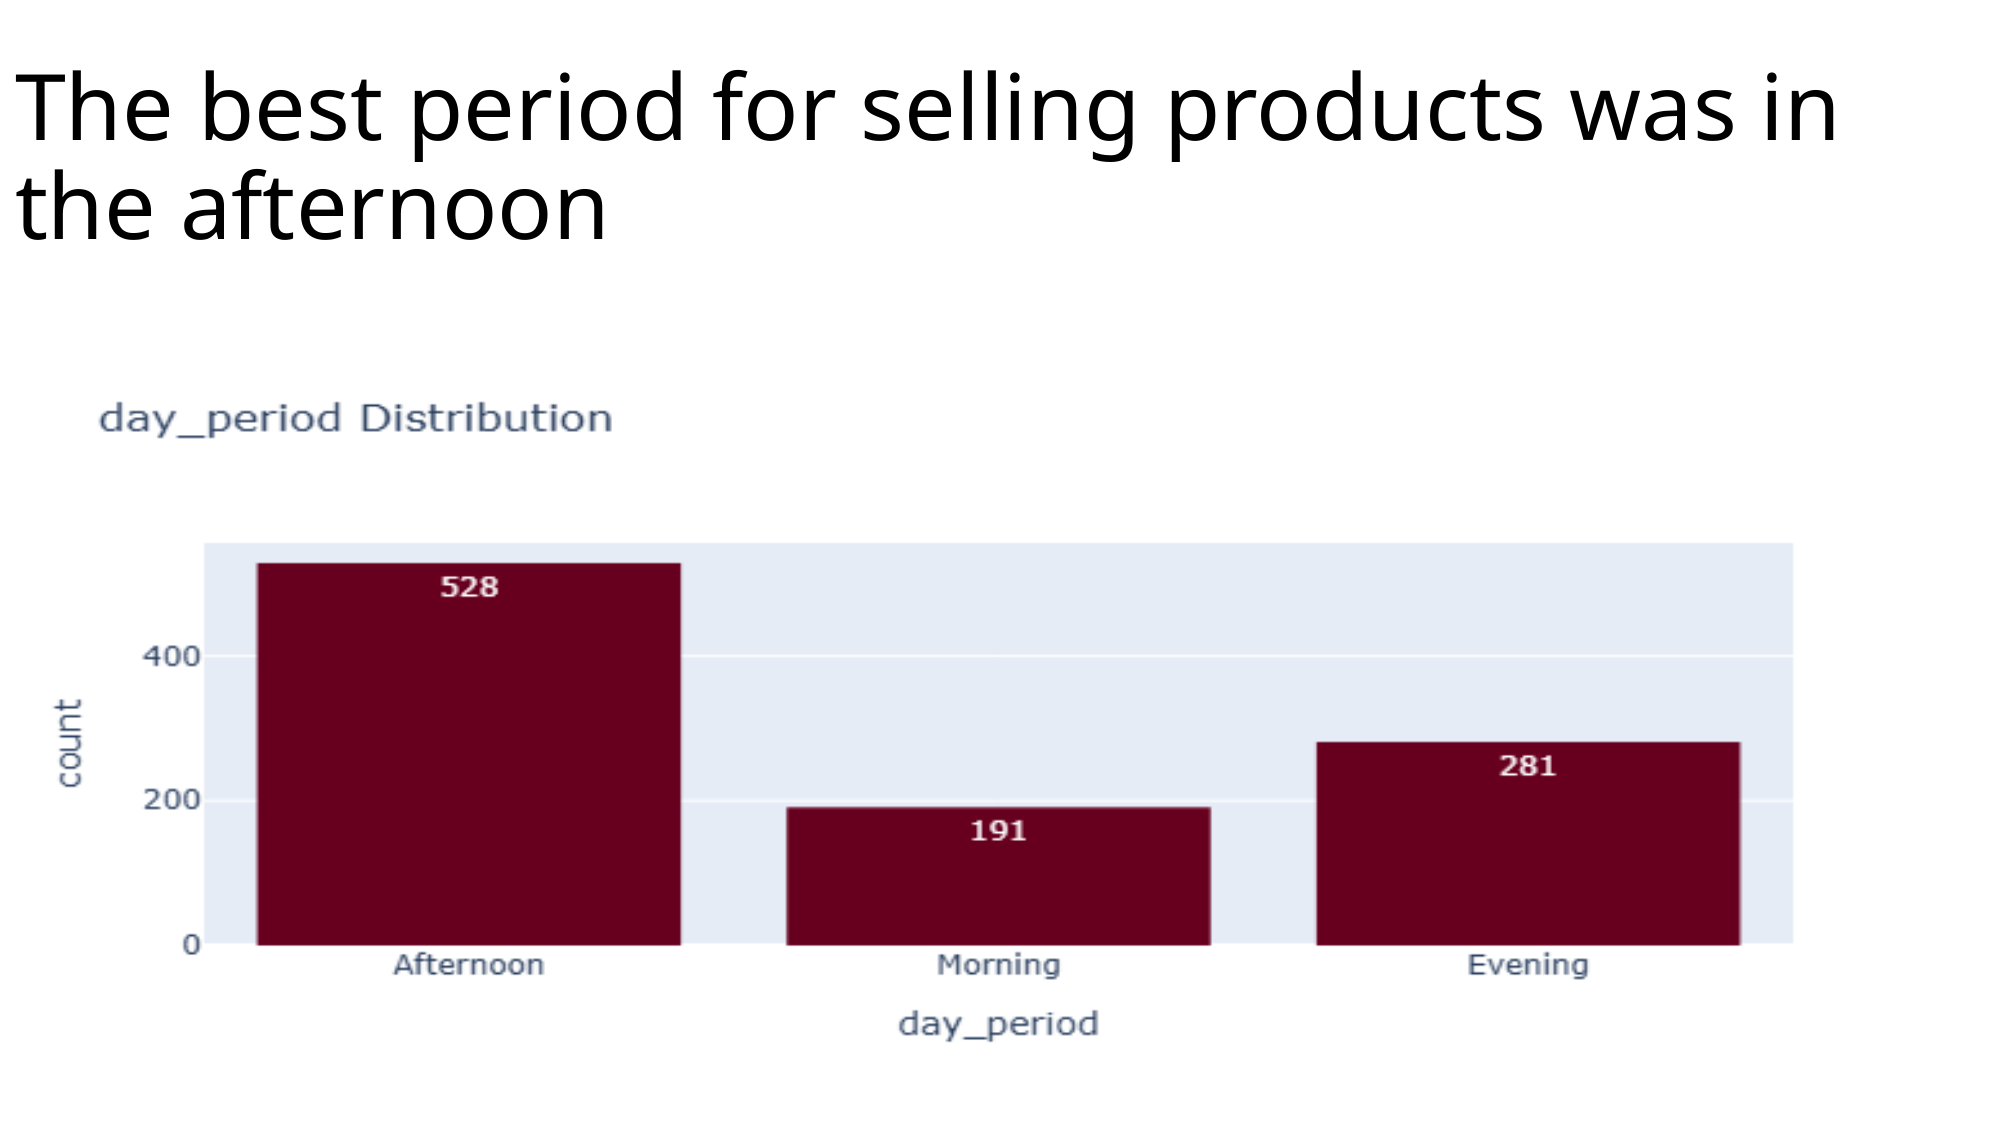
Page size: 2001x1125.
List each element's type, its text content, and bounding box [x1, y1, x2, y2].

title The best period for selling products was in the afternoon [0, 0, 2000, 320]
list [0, 320, 2000, 1125]
